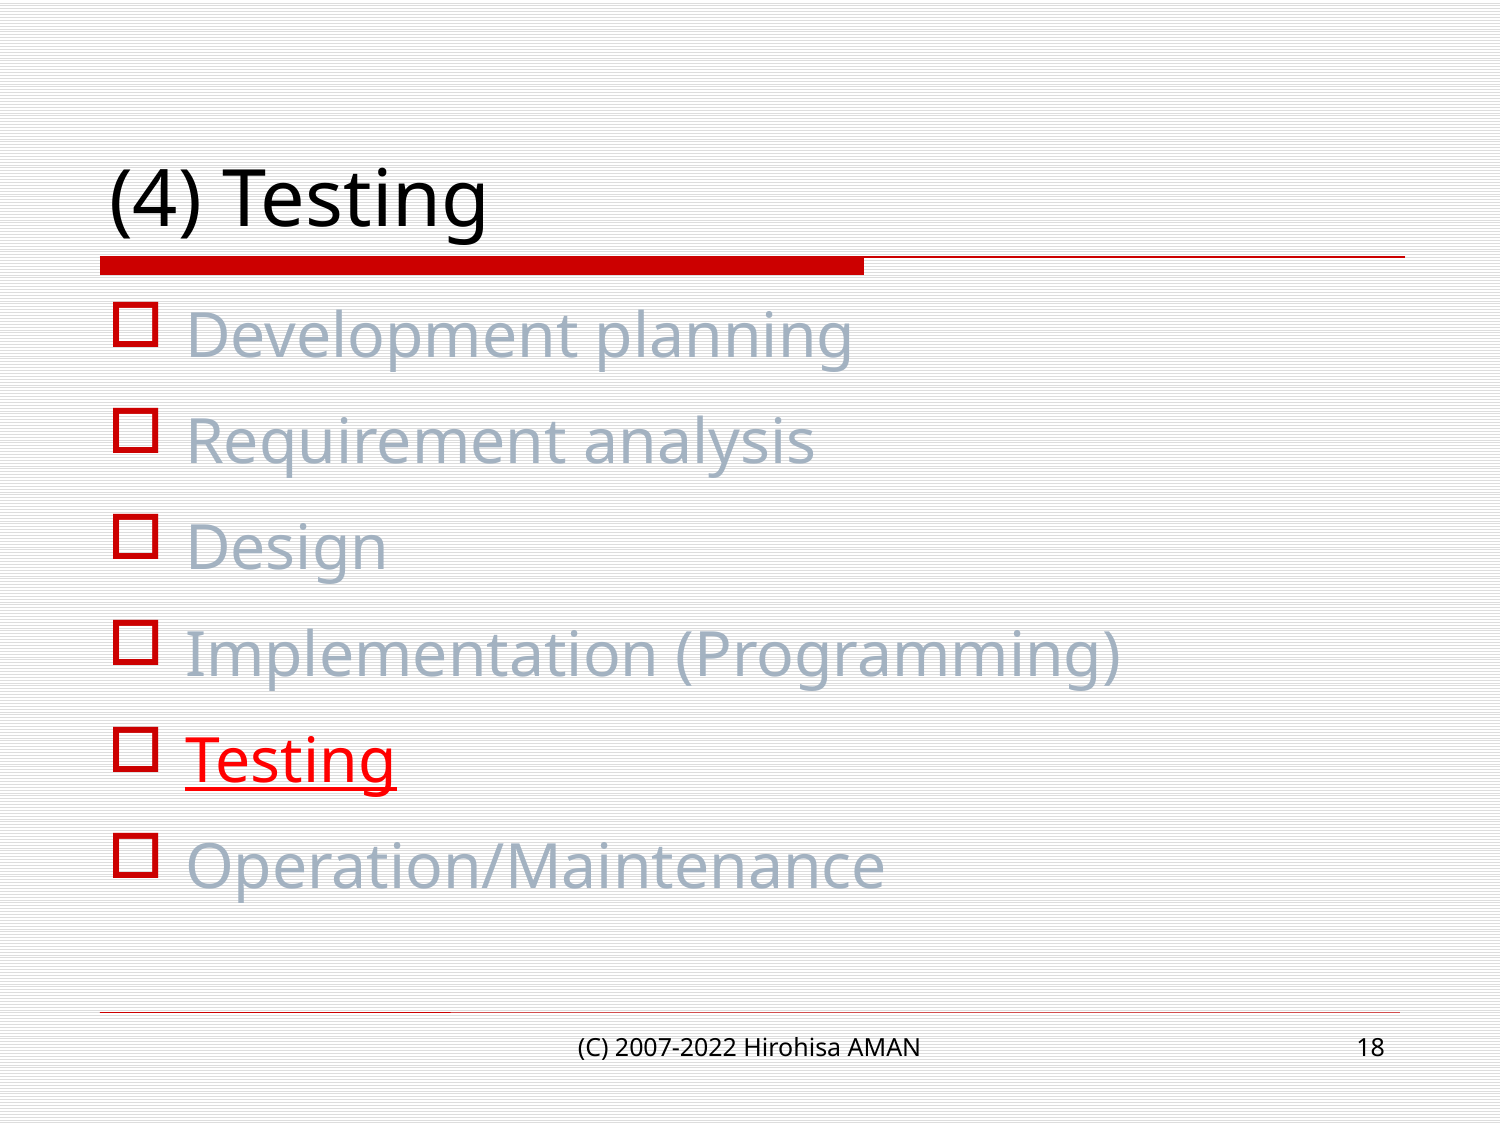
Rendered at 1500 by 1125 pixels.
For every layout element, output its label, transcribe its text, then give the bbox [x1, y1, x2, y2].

title (4) Testing [93, 49, 1407, 250]
footer (C) 2007-2022 Hirohisa AMAN [512, 1024, 988, 1103]
slide_number 18 [1074, 1024, 1401, 1103]
list Development planning Requirement analysis Design Implementation (Programming) Testing Operation/Maintenance [92, 287, 1406, 988]
